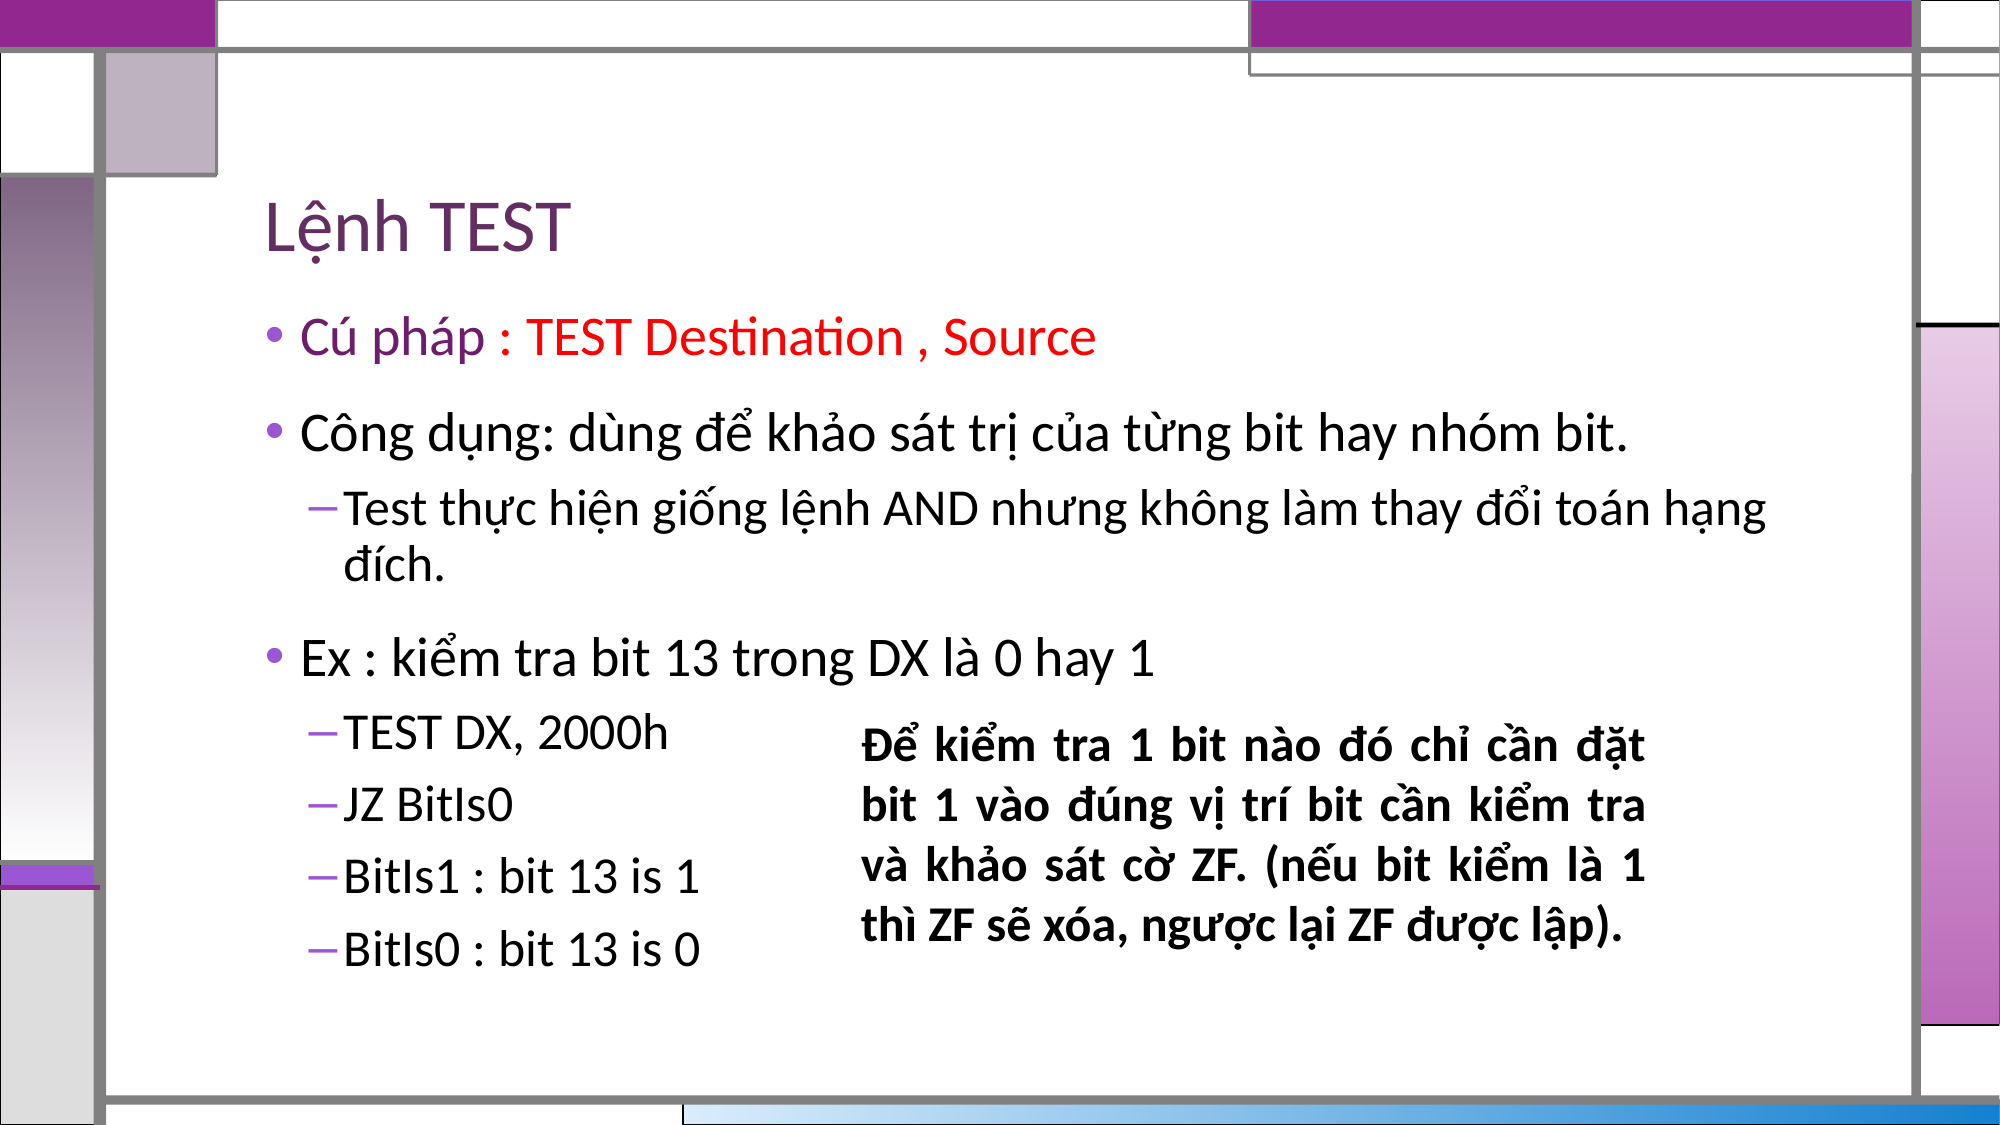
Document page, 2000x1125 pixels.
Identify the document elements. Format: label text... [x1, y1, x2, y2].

text_box Để kiểm tra 1 bit nào đó chỉ cần đặt bit 1 vào đúng vị trí bit cần kiểm tra và khảo sát cờ ZF. (nếu bit kiểm là 1 thì ZF sẽ xóa, ngược lại ZF được lập). [846, 704, 1662, 959]
list Cú pháp : TEST Destination , Source Công dụng: dùng để khảo sát trị của từng bit hay nhóm bit. Test thực hiện giống lệnh AND nhưng không làm thay đổi toán hạng đích. Ex : kiểm tra bit 13 trong DX là 0 hay 1 TEST DX, 2000h JZ BitIs0 BitIs1 : bit 13 is 1 BitIs0 : bit 13 is 0 [249, 299, 1825, 988]
title Lệnh TEST [249, 87, 1825, 275]
